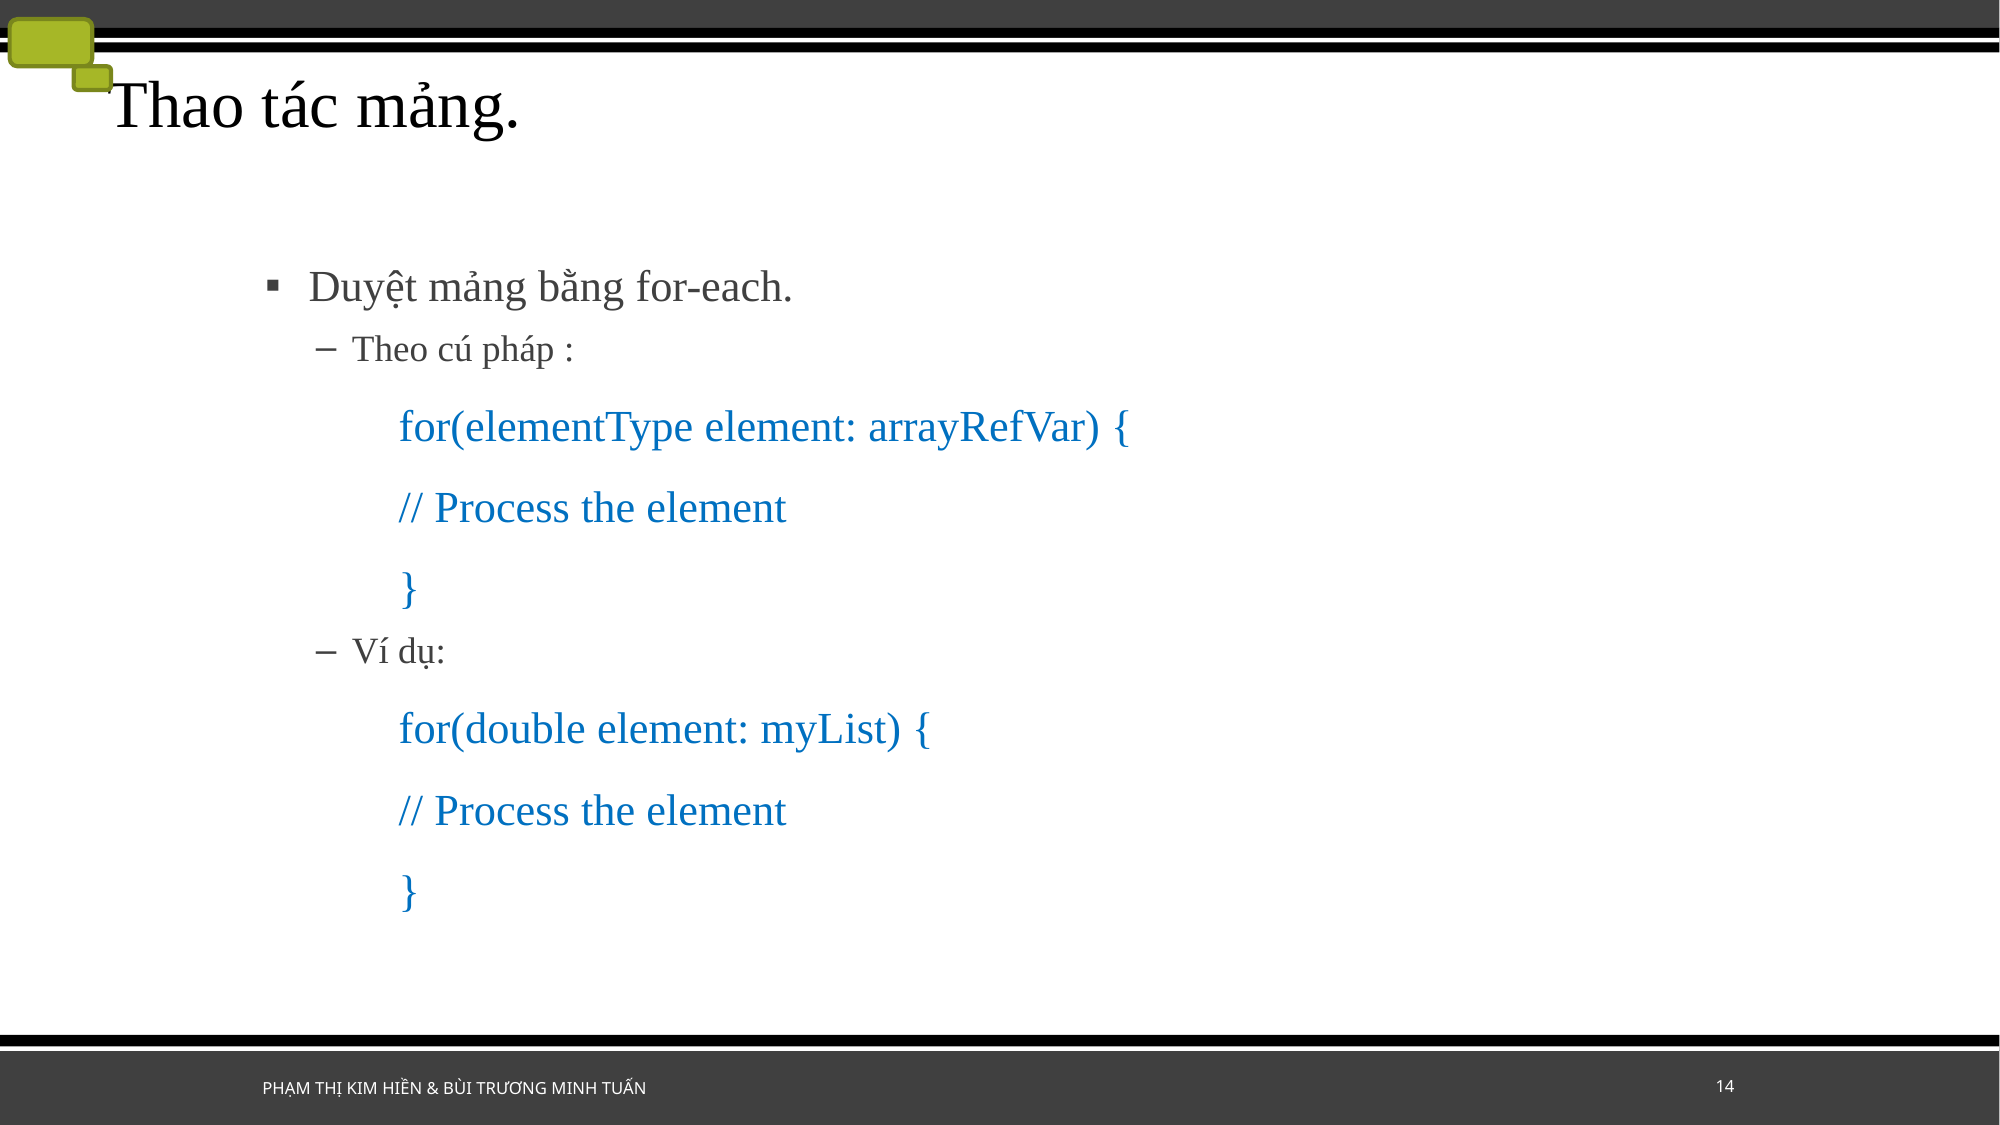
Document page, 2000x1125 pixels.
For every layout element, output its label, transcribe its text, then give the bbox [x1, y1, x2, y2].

list Duyệt mảng bằng for-each. Theo cú pháp : for(elementType element: arrayRefVar) { // Process the element } Ví dụ: for(double element: myList) { // Process the element } [250, 255, 1751, 931]
slide_number 14 [1596, 1069, 1750, 1107]
text_box [71, 64, 114, 93]
footer Phạm Thị Kim Hiền & Bùi Trương Minh Tuấn [247, 1069, 1242, 1107]
title Thao tác mảng. [92, 14, 1245, 149]
text_box [7, 16, 92, 69]
